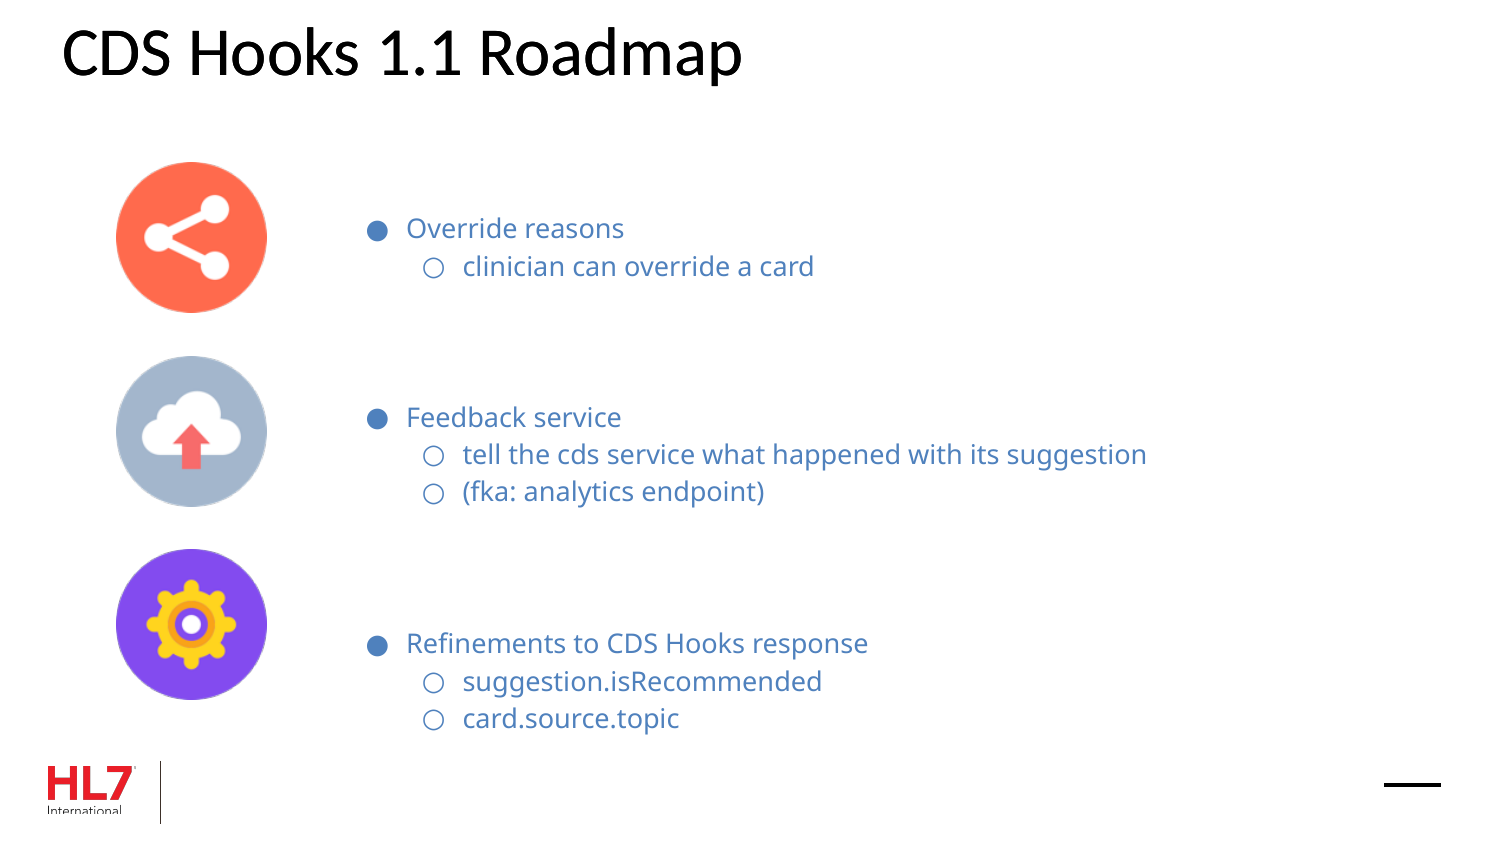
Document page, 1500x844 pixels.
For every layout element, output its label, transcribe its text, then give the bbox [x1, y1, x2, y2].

picture [116, 161, 268, 313]
text_box Feedback service tell the cds service what happened with its suggestion (fka: analytics endpoint) [338, 392, 1446, 579]
picture [116, 548, 268, 700]
picture [116, 356, 268, 507]
picture [48, 766, 136, 814]
text_box Refinements to CDS Hooks response suggestion.isRecommended card.source.topic [338, 584, 1446, 771]
text_box CDS Hooks 1.1 Roadmap [50, 0, 1403, 106]
text_box Override reasons clinician can override a card [338, 201, 955, 308]
